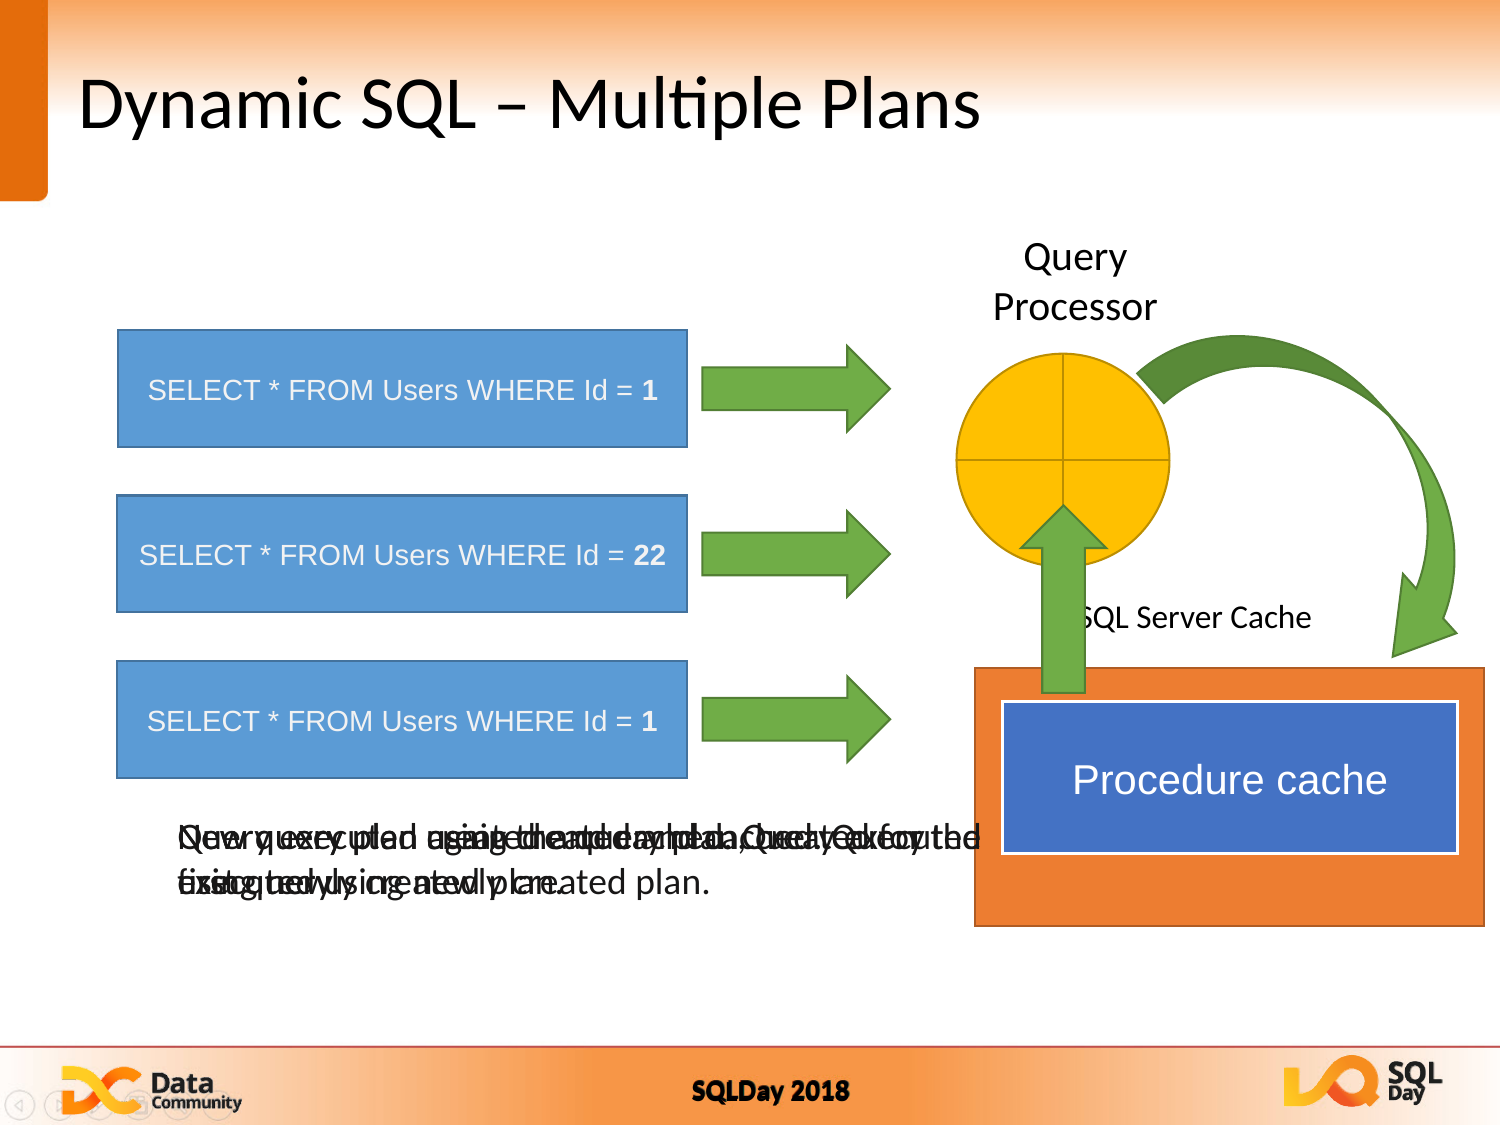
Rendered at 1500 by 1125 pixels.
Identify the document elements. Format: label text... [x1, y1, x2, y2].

text_box [1137, 336, 1457, 657]
text_box [702, 511, 890, 597]
text_box Dynamic SQL – Multiple Plans [64, 56, 1450, 250]
text_box [956, 353, 1170, 565]
text_box [1020, 505, 1107, 693]
text_box SELECT * FROM Users WHERE Id = 22 [117, 495, 688, 613]
picture [0, 0, 1500, 1125]
text_box [975, 668, 1484, 927]
text_box SQL Server Cache [1085, 587, 1394, 643]
text_box SELECT * FROM Users WHERE Id = 1 [117, 660, 687, 778]
text_box Query Processor [928, 221, 1223, 337]
text_box Query executed using the query plan, created for the first query. [162, 805, 999, 910]
text_box [702, 676, 891, 762]
text_box [702, 346, 890, 432]
text_box Procedure cache [1002, 701, 1458, 854]
text_box SELECT * FROM Users WHERE Id = 1 [118, 330, 688, 448]
